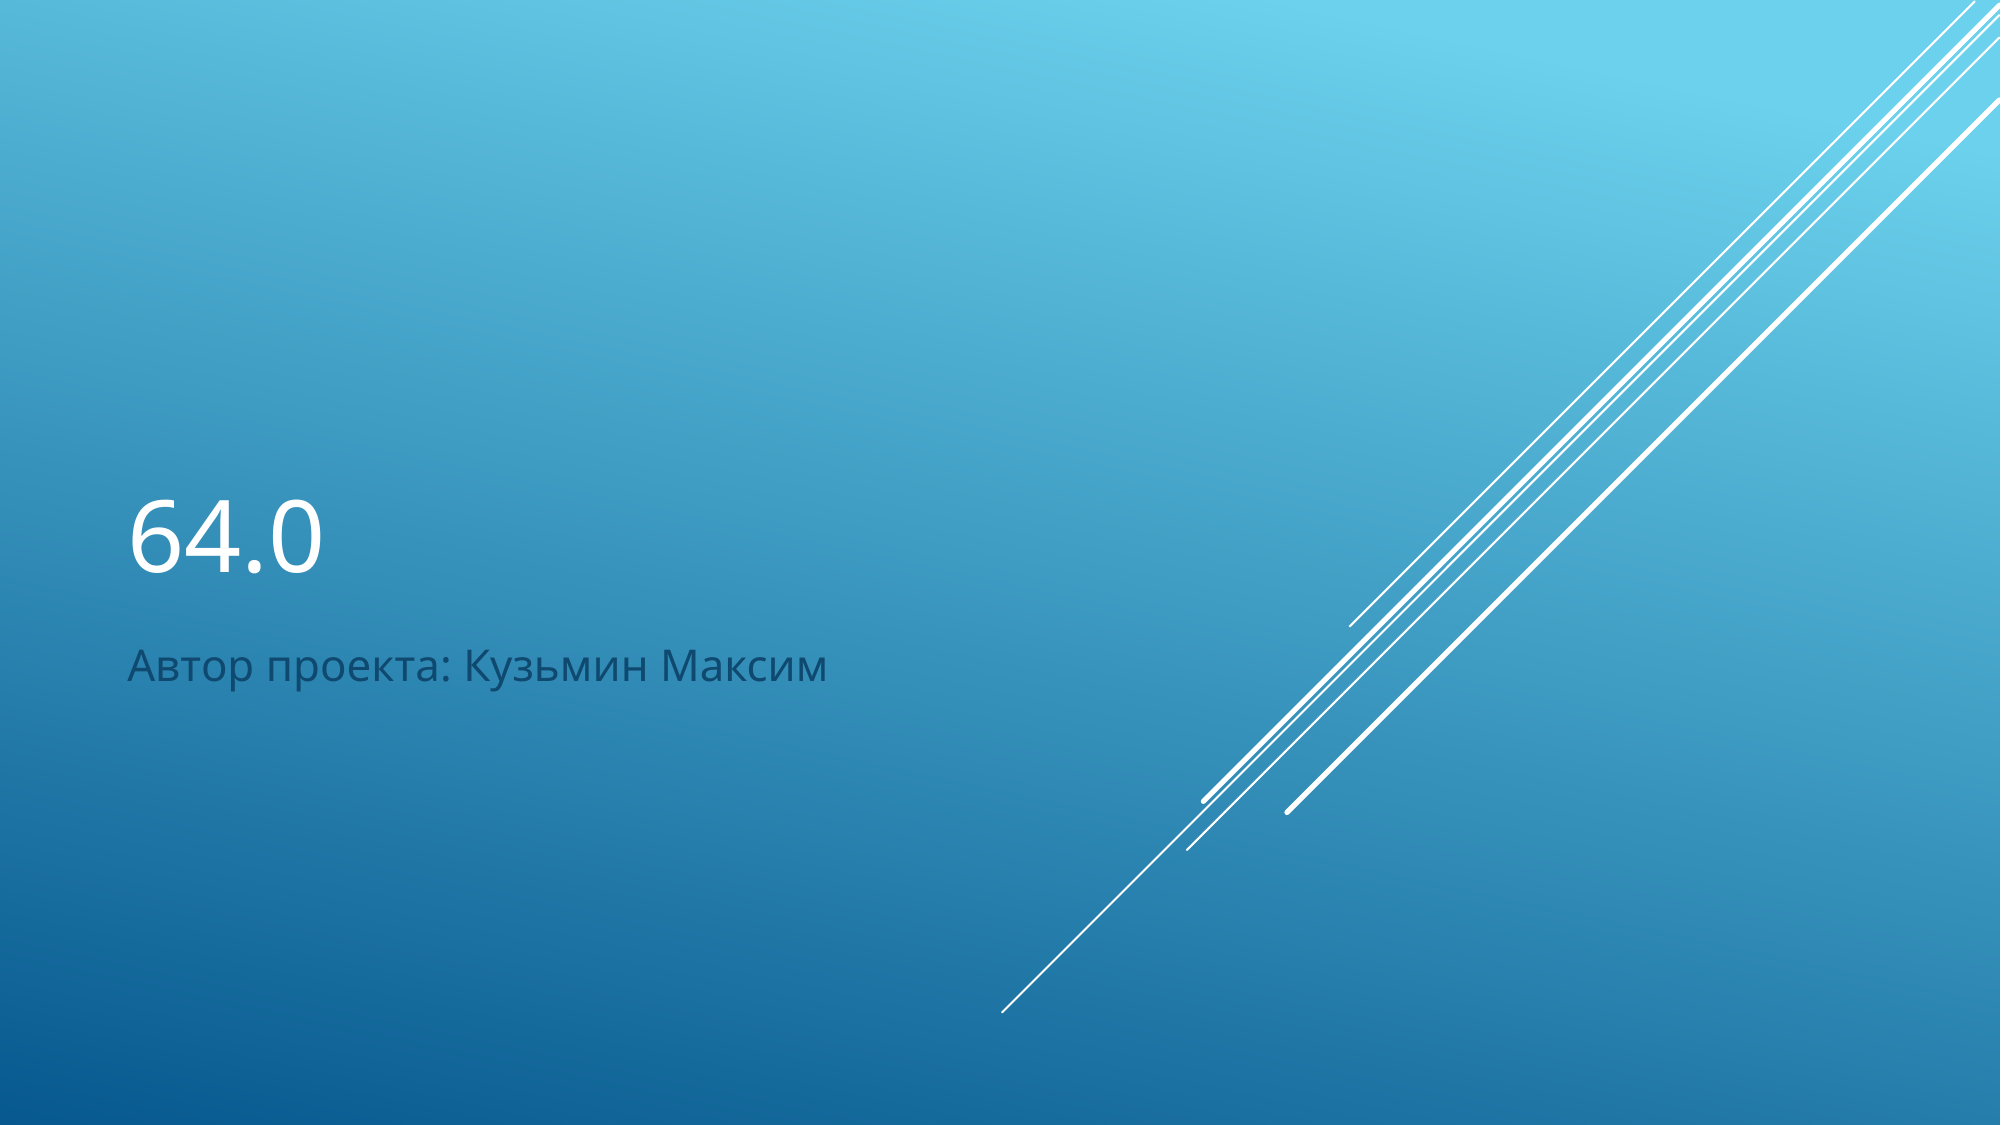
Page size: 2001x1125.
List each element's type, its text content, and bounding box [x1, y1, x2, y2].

subtitle Автор проекта: Кузьмин Максим [112, 630, 1163, 950]
title 64.0 [112, 112, 1425, 600]
